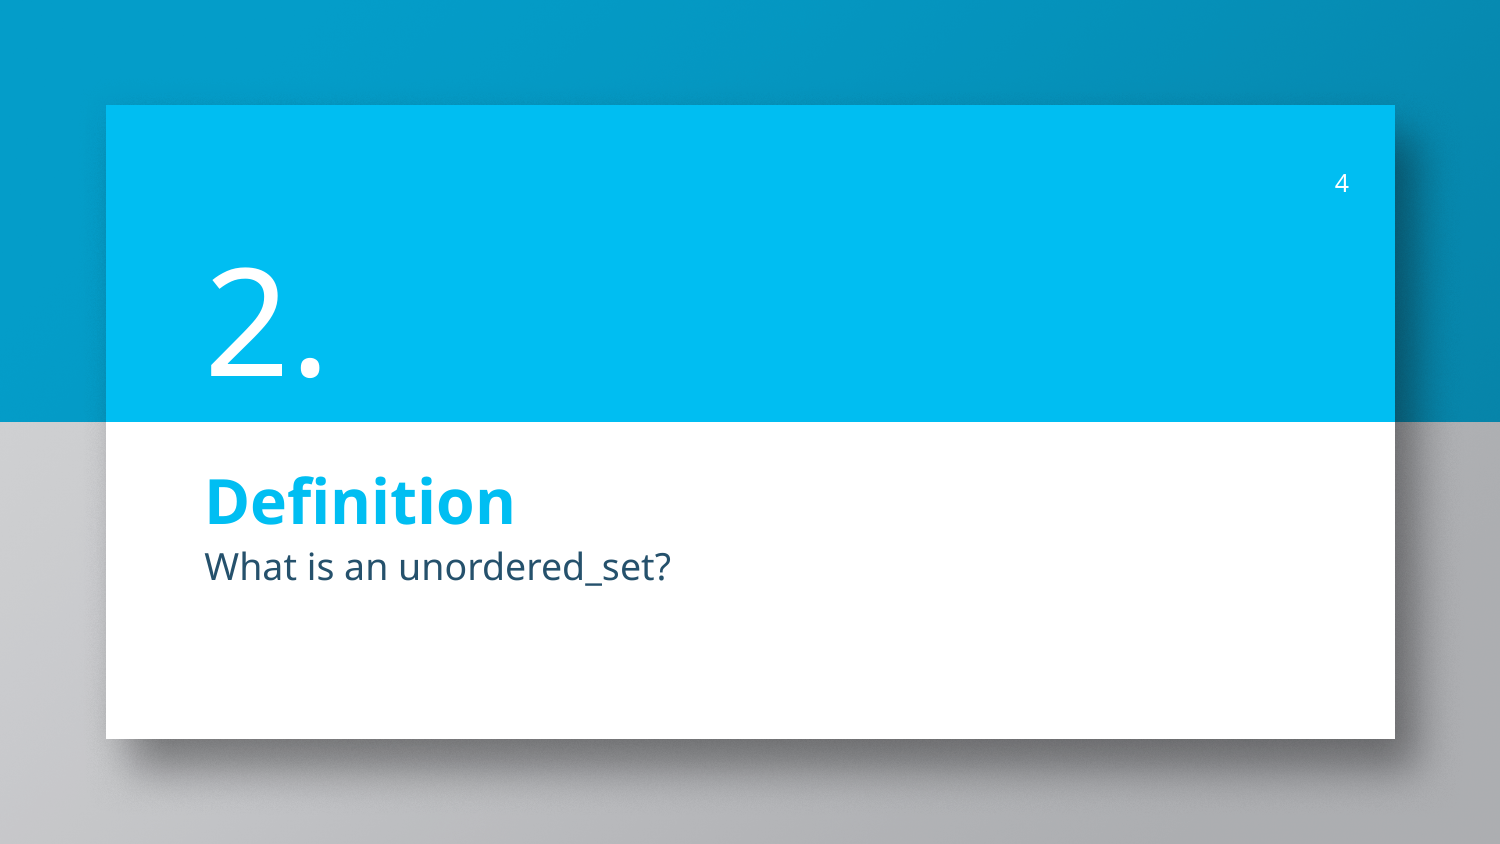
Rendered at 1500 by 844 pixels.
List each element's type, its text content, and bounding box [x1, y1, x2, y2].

title Definition [189, 447, 1311, 528]
subtitle What is an unordered_set? [189, 528, 1311, 658]
slide_number 4 [1273, 106, 1364, 217]
picture [0, 423, 1500, 844]
text_box 2. [189, 142, 474, 422]
